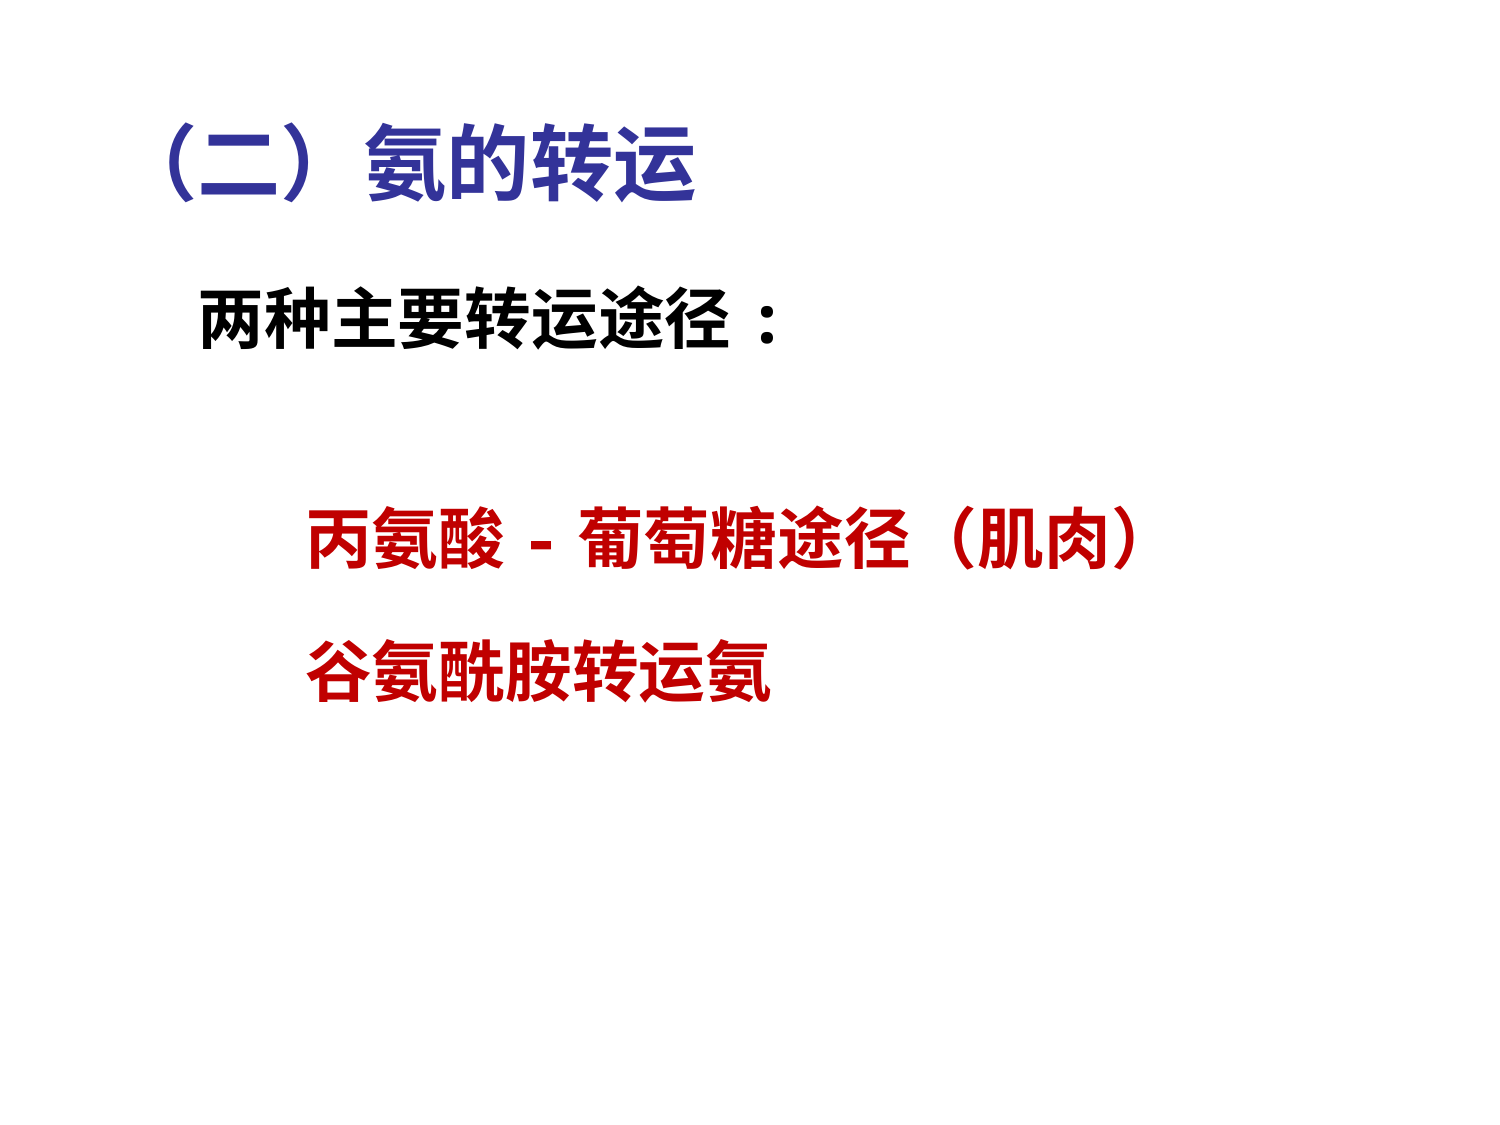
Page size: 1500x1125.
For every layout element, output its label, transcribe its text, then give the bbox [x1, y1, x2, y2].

text_box 两种主要转运途径: 丙氨酸-葡萄糖途径（肌肉） 谷氨酰胺转运氨 [183, 278, 1308, 828]
text_box （二）氨的转运 [65, 90, 746, 219]
